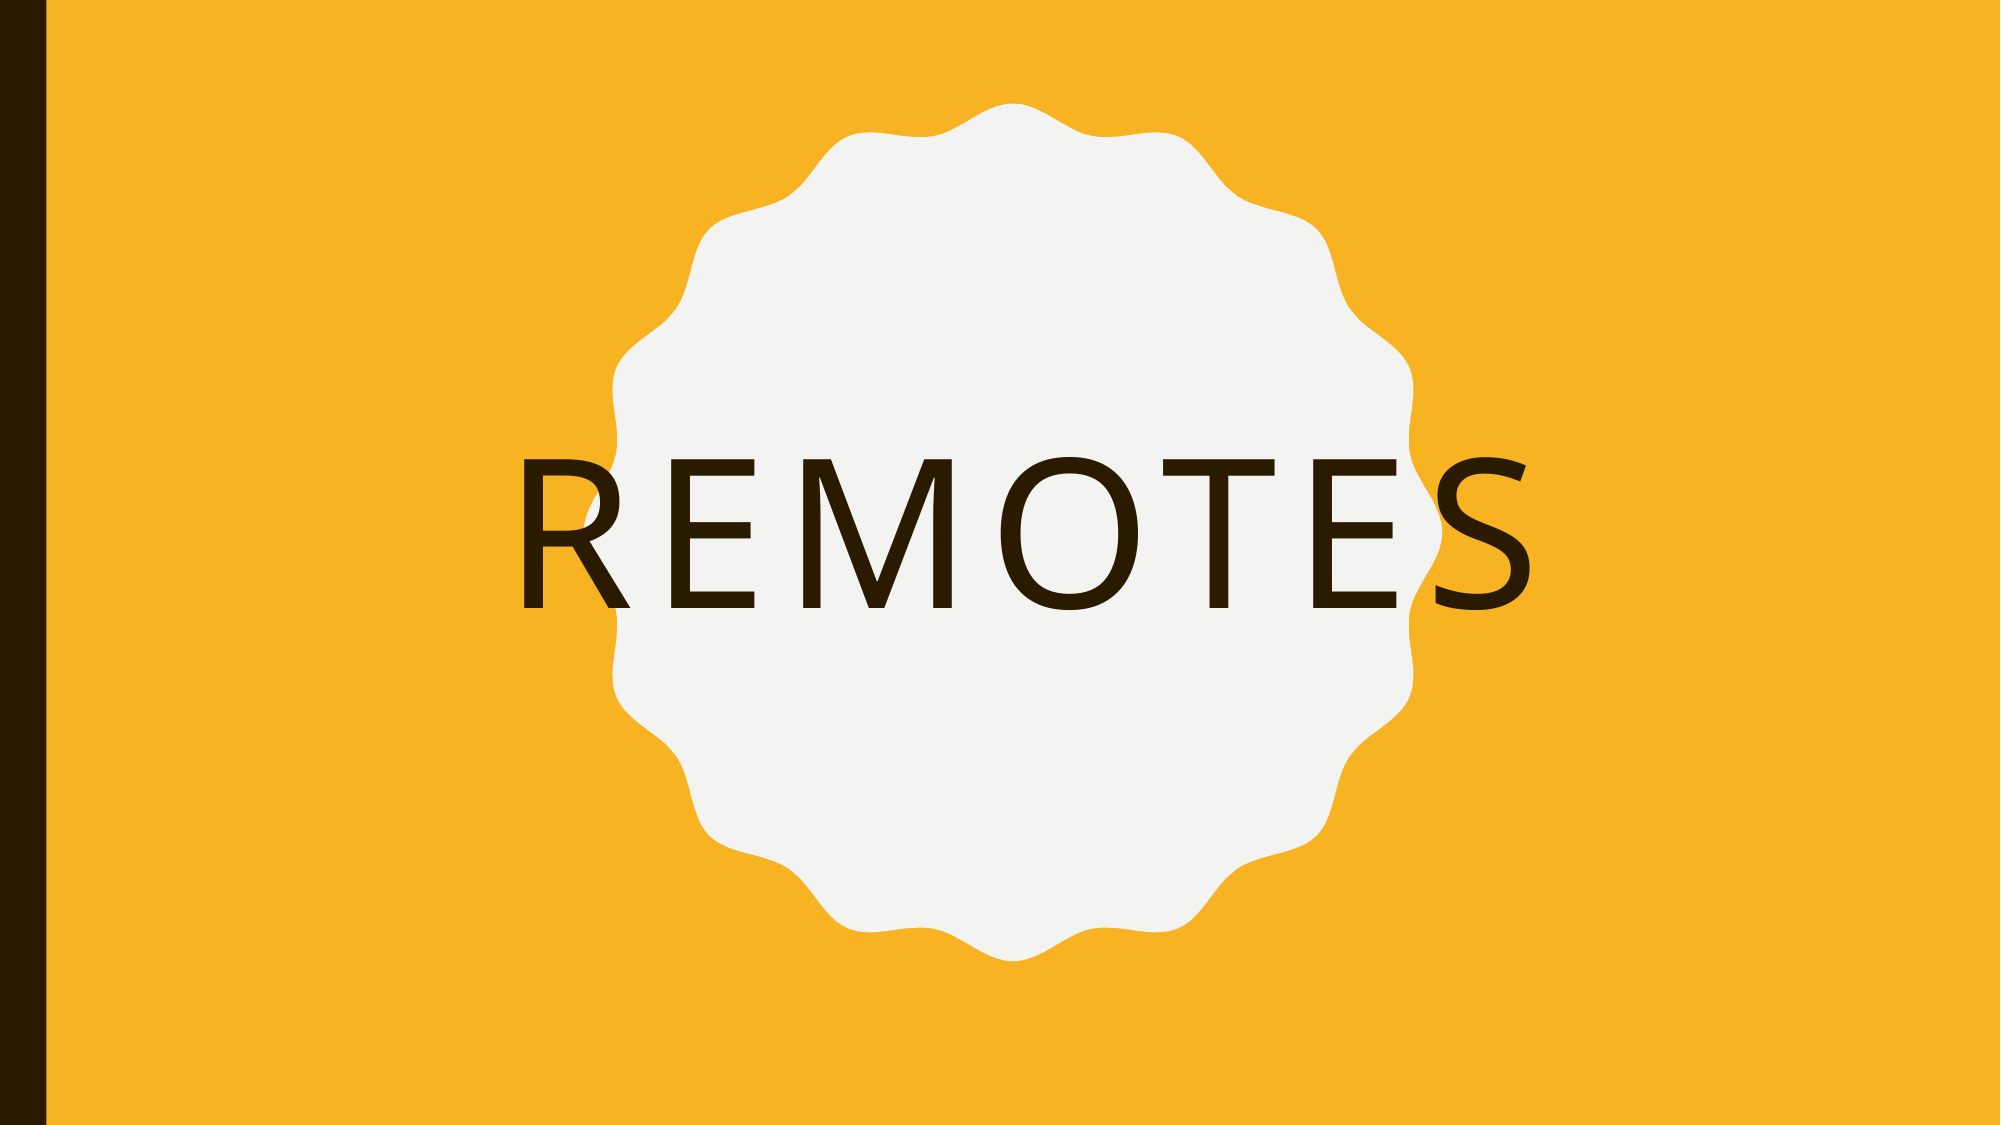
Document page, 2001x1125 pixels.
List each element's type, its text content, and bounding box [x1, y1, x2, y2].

title Remotes [176, 180, 1870, 902]
